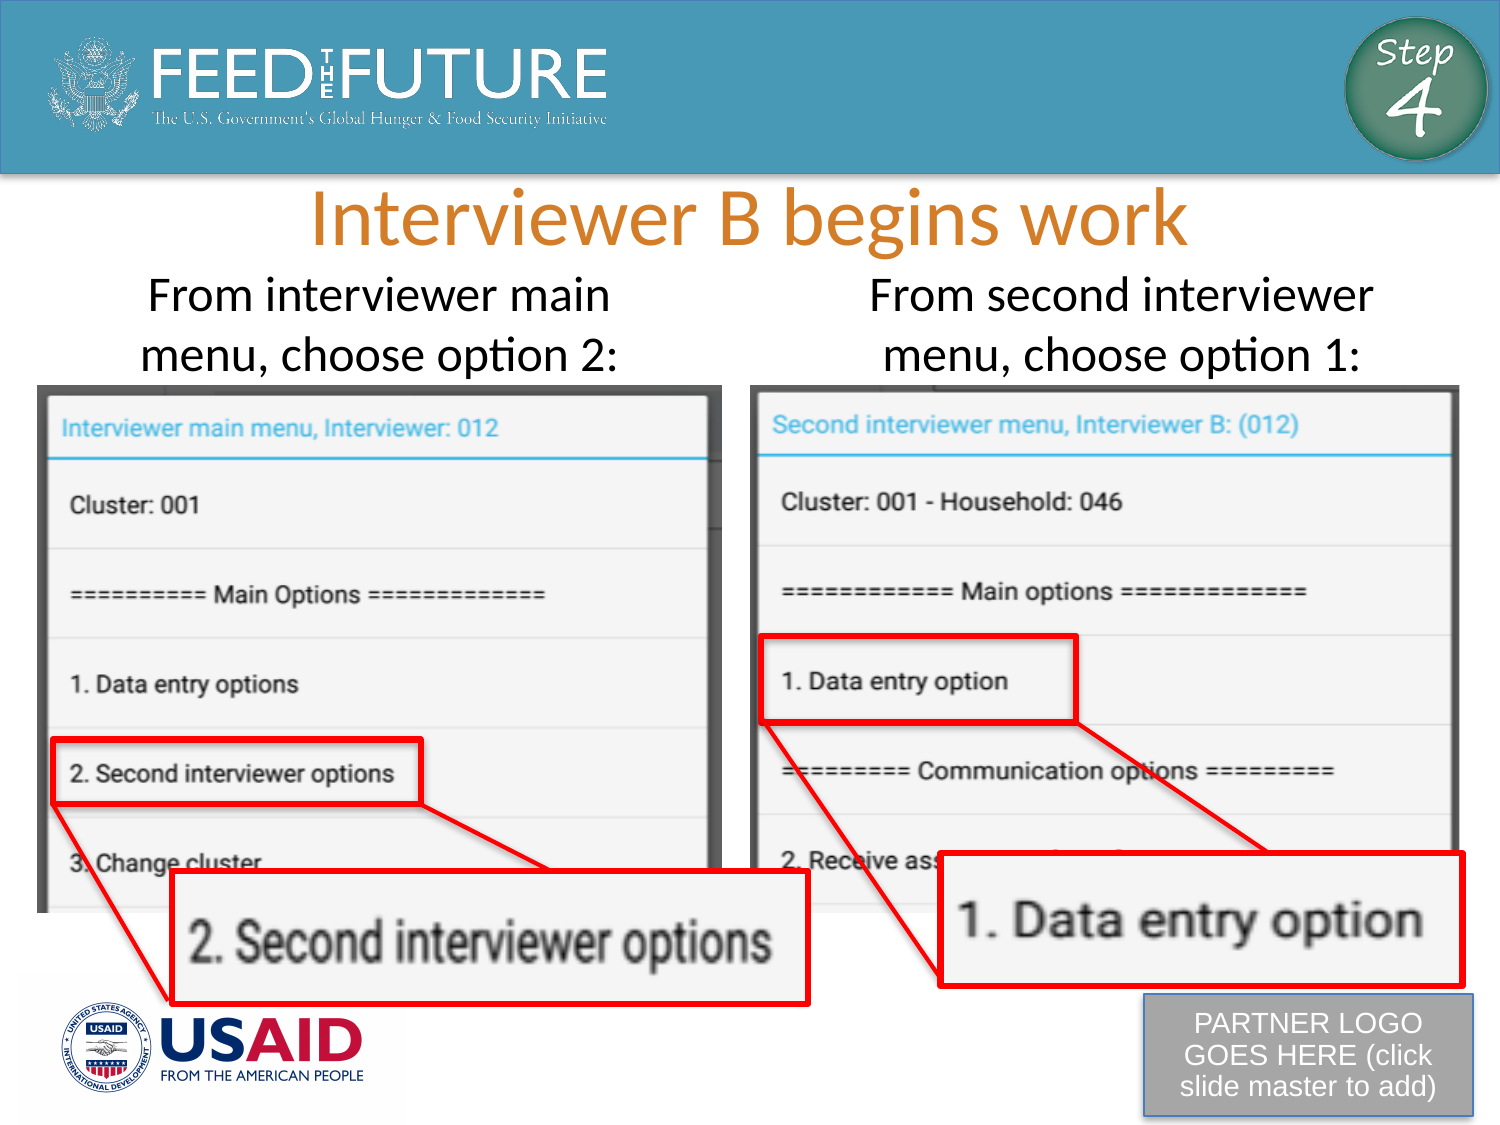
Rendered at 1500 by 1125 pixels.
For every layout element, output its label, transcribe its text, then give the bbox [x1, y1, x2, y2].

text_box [37, 385, 806, 1002]
text_box From second interviewer menu, choose option 1: [790, 254, 1454, 384]
text_box From interviewer main menu, choose option 2: [85, 254, 674, 384]
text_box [806, 385, 1460, 984]
picture [17, 974, 407, 1125]
picture [1341, 13, 1496, 175]
